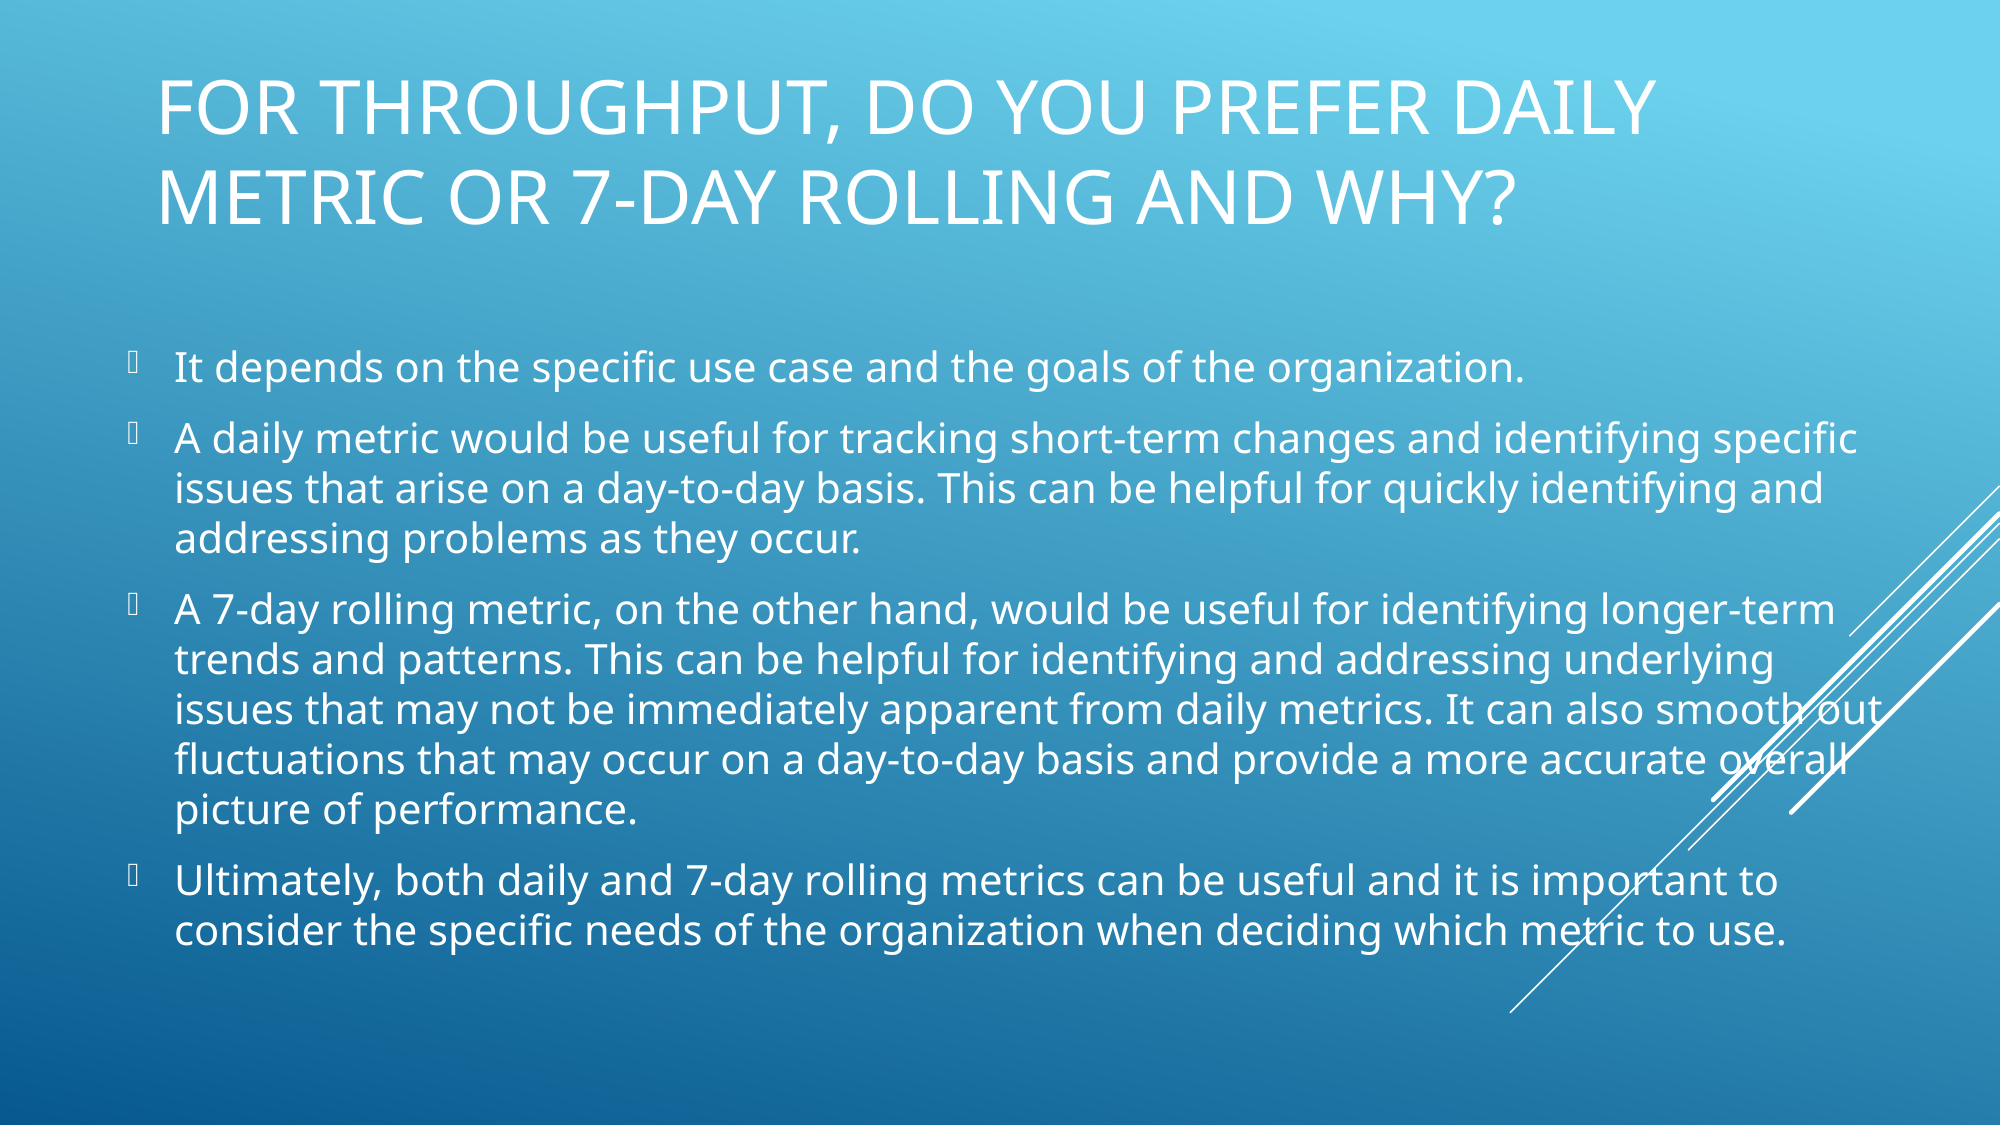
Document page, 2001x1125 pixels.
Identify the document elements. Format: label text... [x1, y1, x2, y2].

title For throughput, do you prefer daily metric or 7-day rolling and why? [140, 7, 1855, 282]
list It depends on the specific use case and the goals of the organization. A daily metric would be useful for tracking short-term changes and identifying specific issues that arise on a day-to-day basis. This can be helpful for quickly identifying and addressing problems as they occur. A 7-day rolling metric, on the other hand, would be useful for identifying longer-term trends and patterns. This can be helpful for identifying and addressing underlying issues that may not be immediately apparent from daily metrics. It can also smooth out fluctuations that may occur on a day-to-day basis and provide a more accurate overall picture of performance. Ultimately, both daily and 7-day rolling metrics can be useful and it is important to consider the specific needs of the organization when deciding which metric to use. [112, 282, 1916, 1083]
